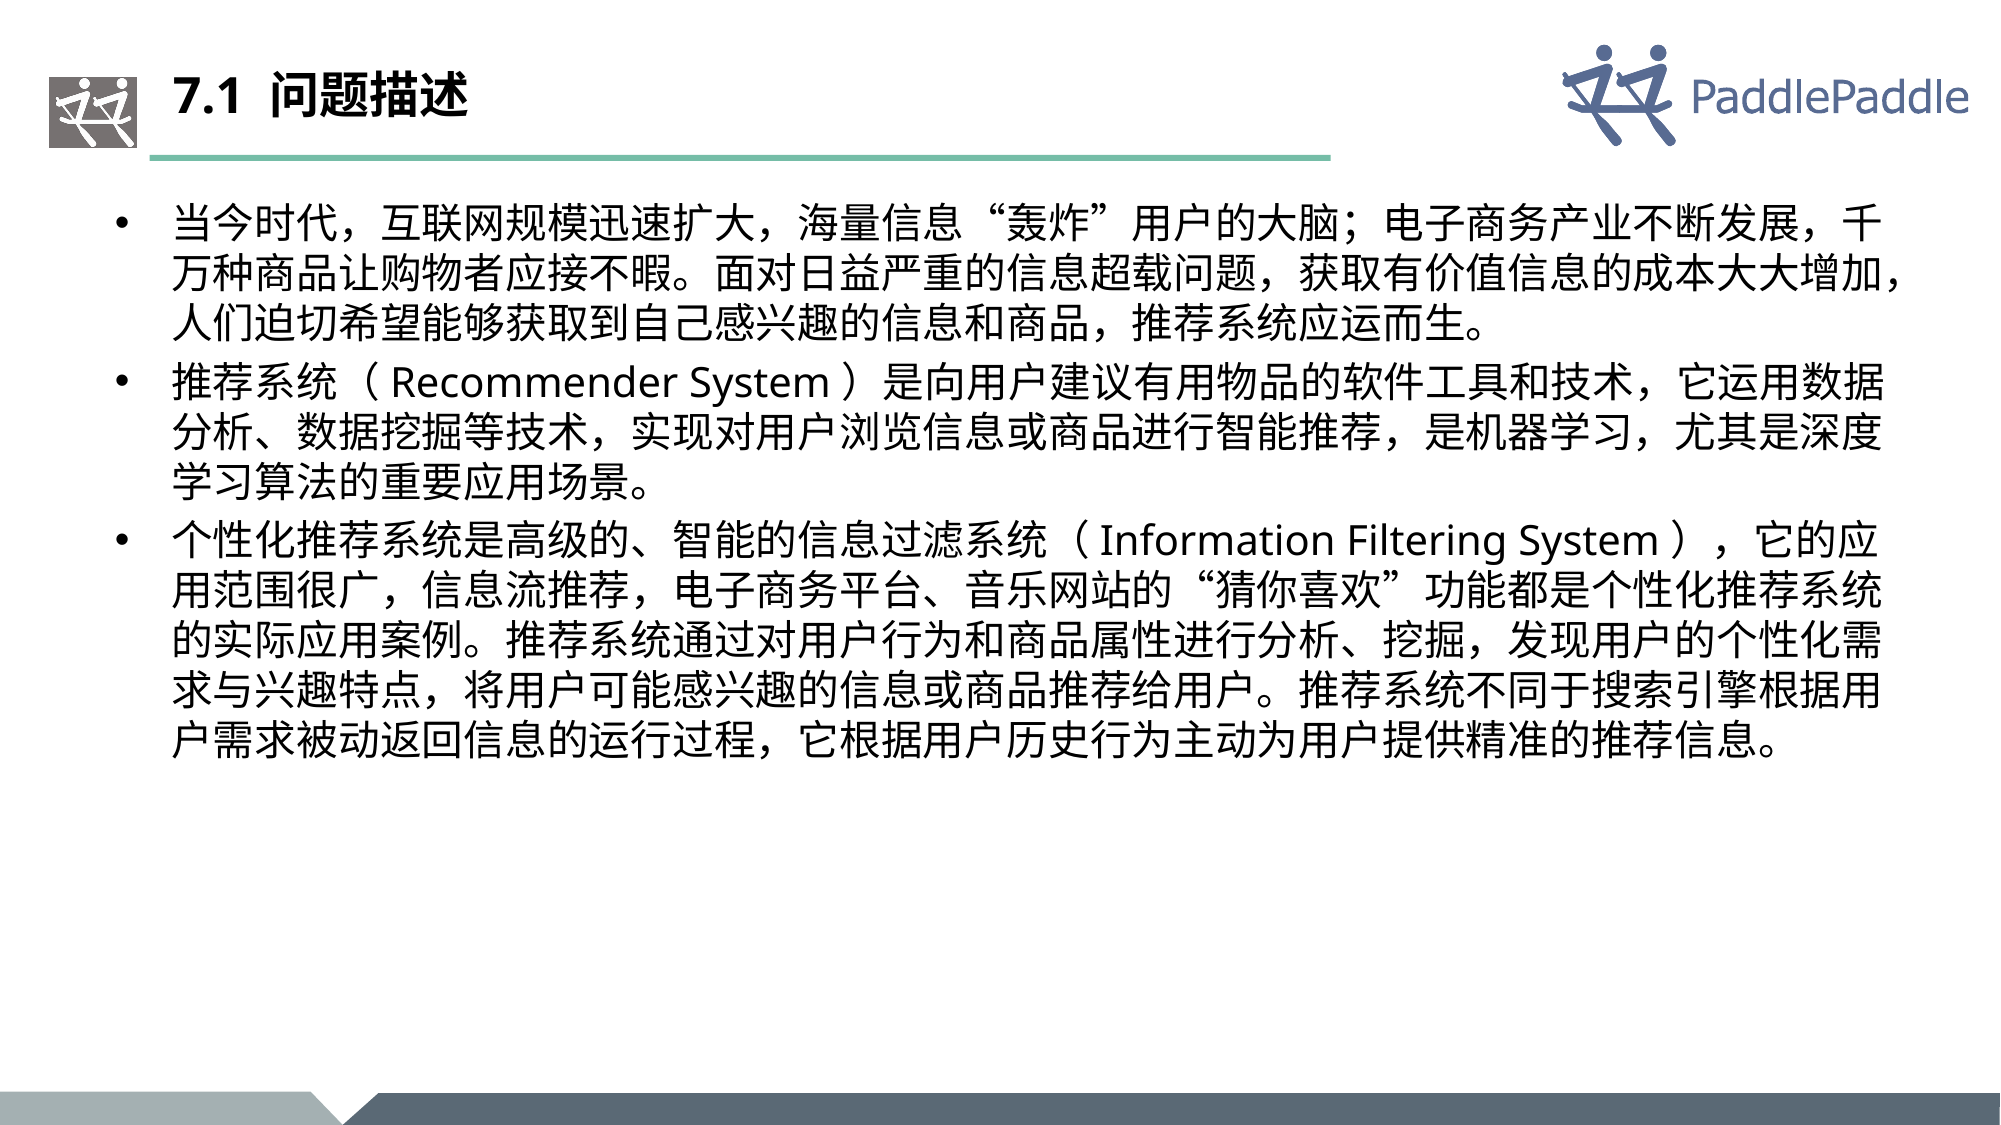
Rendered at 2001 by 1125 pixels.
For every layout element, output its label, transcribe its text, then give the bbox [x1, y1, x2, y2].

list 当今时代，互联网规模迅速扩大，海量信息“轰炸”用户的大脑；电子商务产业不断发展，千万种商品让购物者应接不暇。面对日益严重的信息超载问题，获取有价值信息的成本大大增加，人们迫切希望能够获取到自己感兴趣的信息和商品，推荐系统应运而生。 推荐系统（Recommender System）是向用户建议有用物品的软件工具和技术，它运用数据分析、数据挖掘等技术，实现对用户浏览信息或商品进行智能推荐，是机器学习，尤其是深度学习算法的重要应用场景。 个性化推荐系统是高级的、智能的信息过滤系统（Information Filtering System），它的应用范围很广，信息流推荐，电子商务平台、音乐网站的“猜你喜欢”功能都是个性化推荐系统的实际应用案例。推荐系统通过对用户行为和商品属性进行分析、挖掘，发现用户的个性化需求与兴趣特点，将用户可能感兴趣的信息或商品推荐给用户。推荐系统不同于搜索引擎根据用户需求被动返回信息的运行过程，它根据用户历史行为主动为用户提供精准的推荐信息。 [99, 189, 1900, 1061]
title 7.1 问题描述 [157, 28, 1406, 158]
